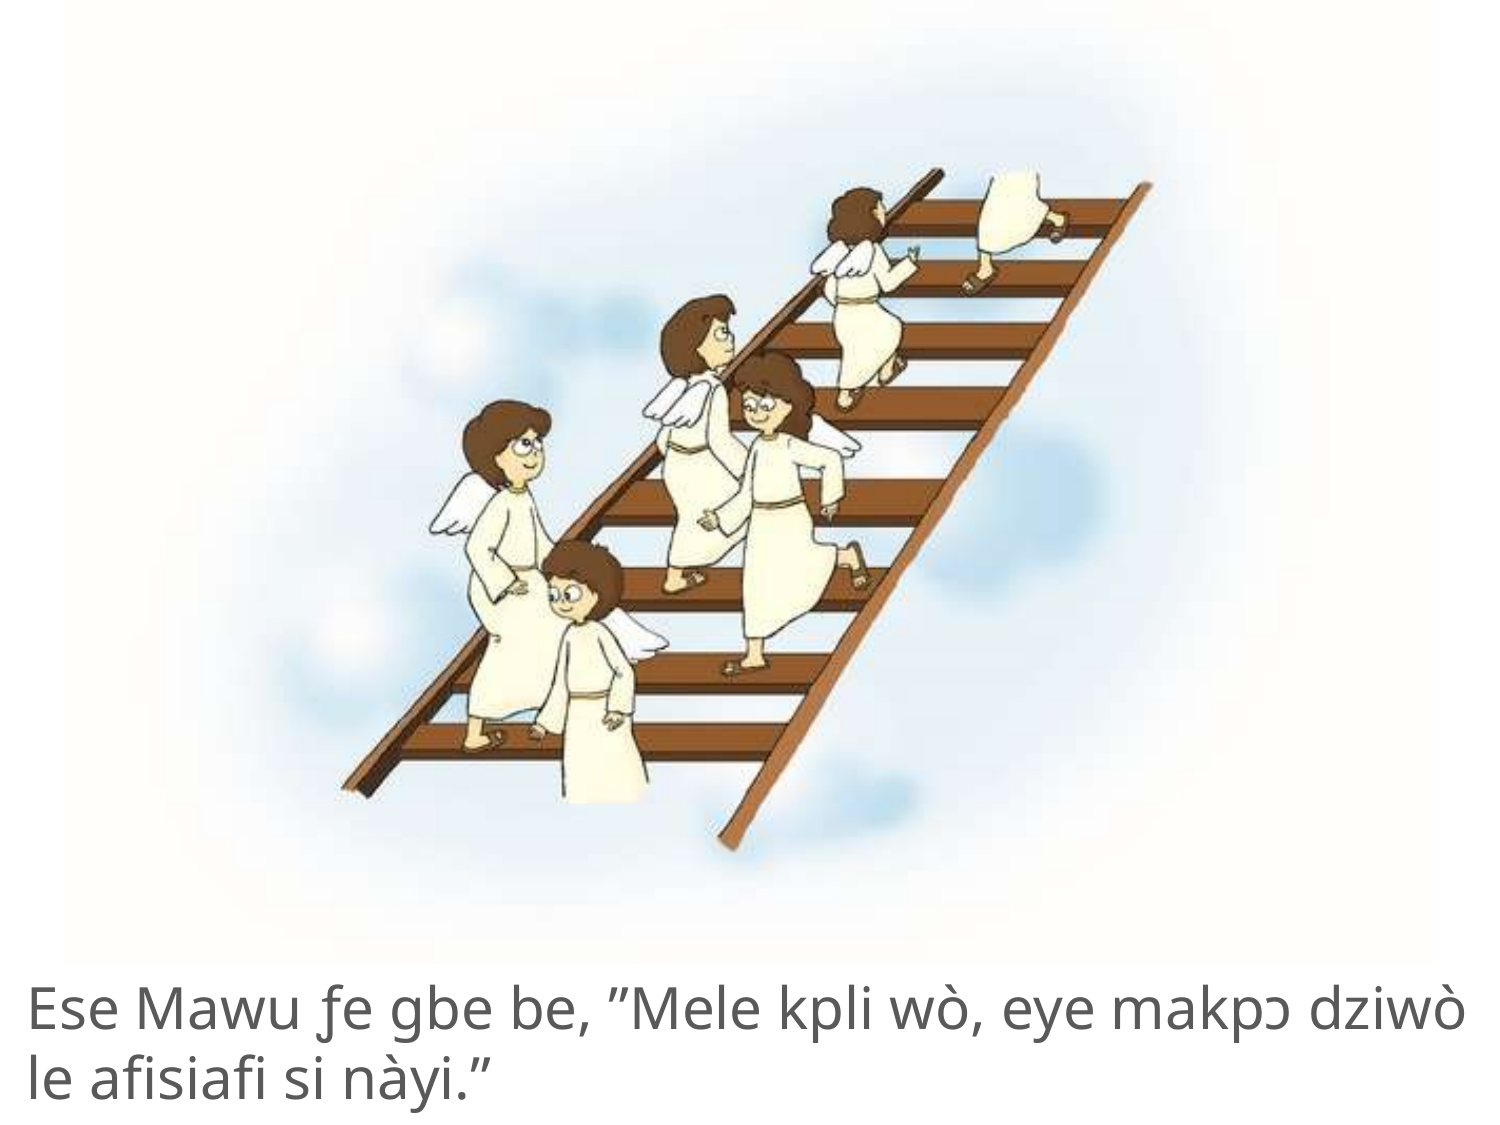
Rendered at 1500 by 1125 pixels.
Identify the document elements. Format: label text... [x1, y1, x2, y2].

text_box Ese Mawu ƒe gbe be, ”Mele kpli wò, eye makpɔ dziwò le afisiafi si nàyi.” [11, 964, 1498, 1119]
picture [64, 0, 1436, 965]
